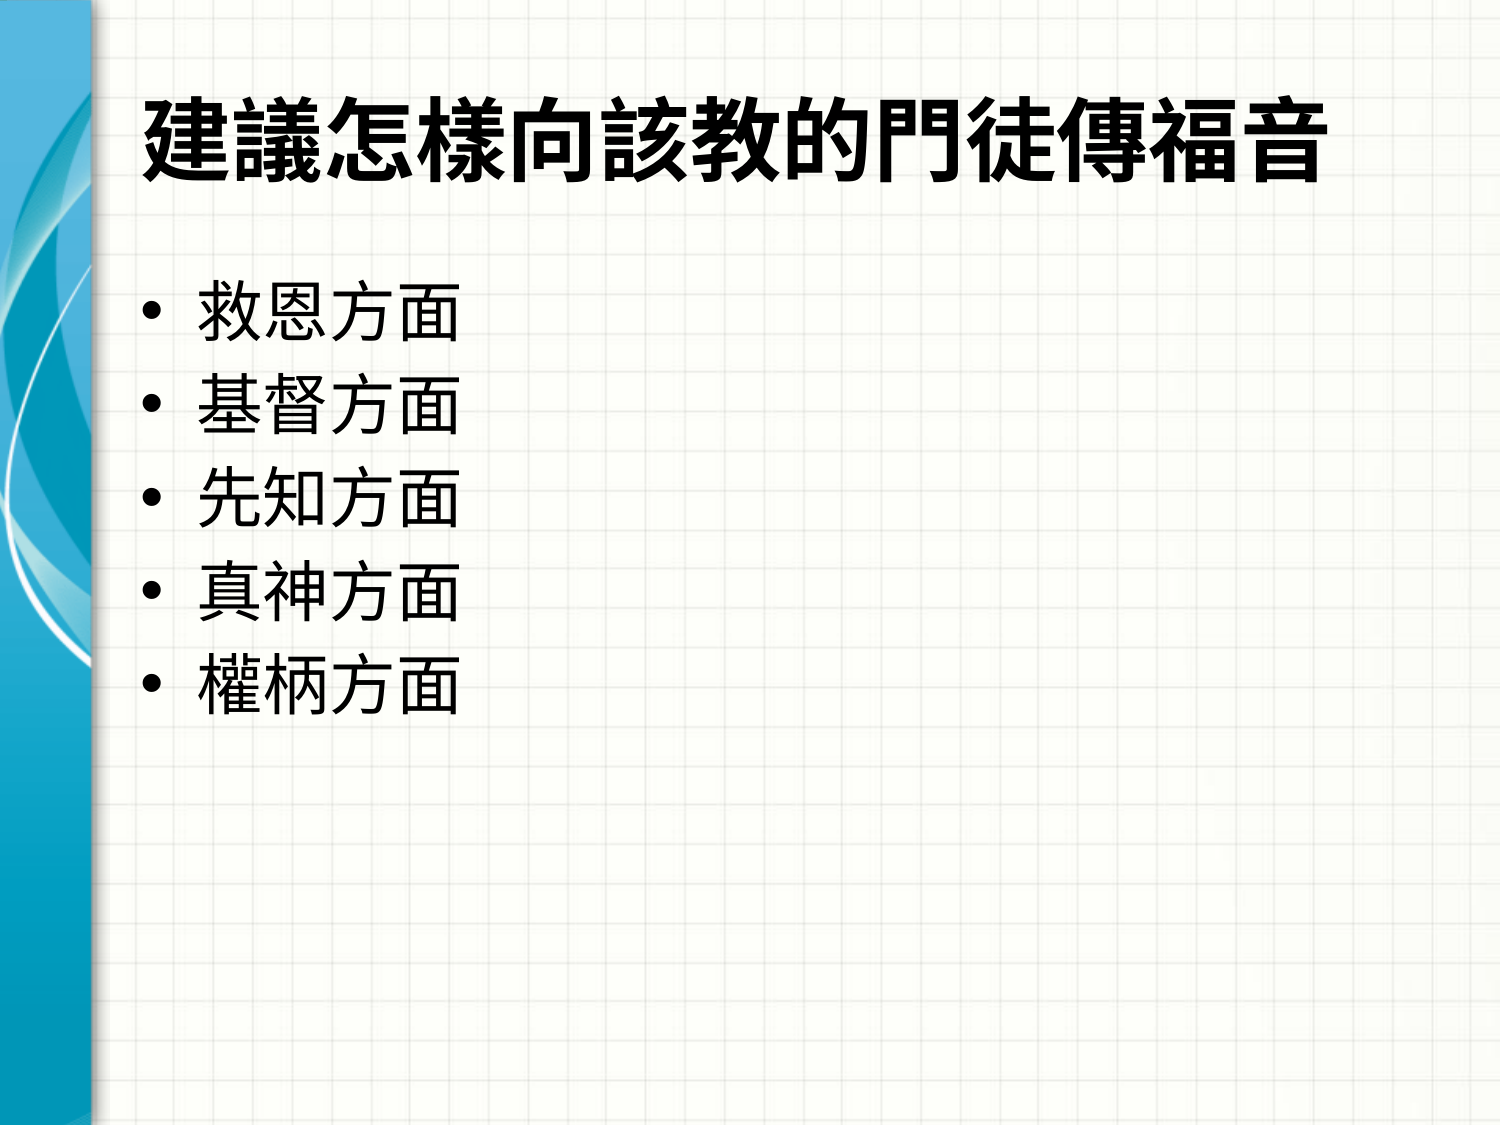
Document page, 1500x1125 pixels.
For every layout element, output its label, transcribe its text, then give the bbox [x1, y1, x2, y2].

picture [0, 0, 1500, 1125]
list 救恩方面 基督方面 先知方面 真神方面 權柄方面 [125, 261, 1450, 967]
title 建議怎樣向該教的門徒傳福音 [125, 44, 1450, 232]
